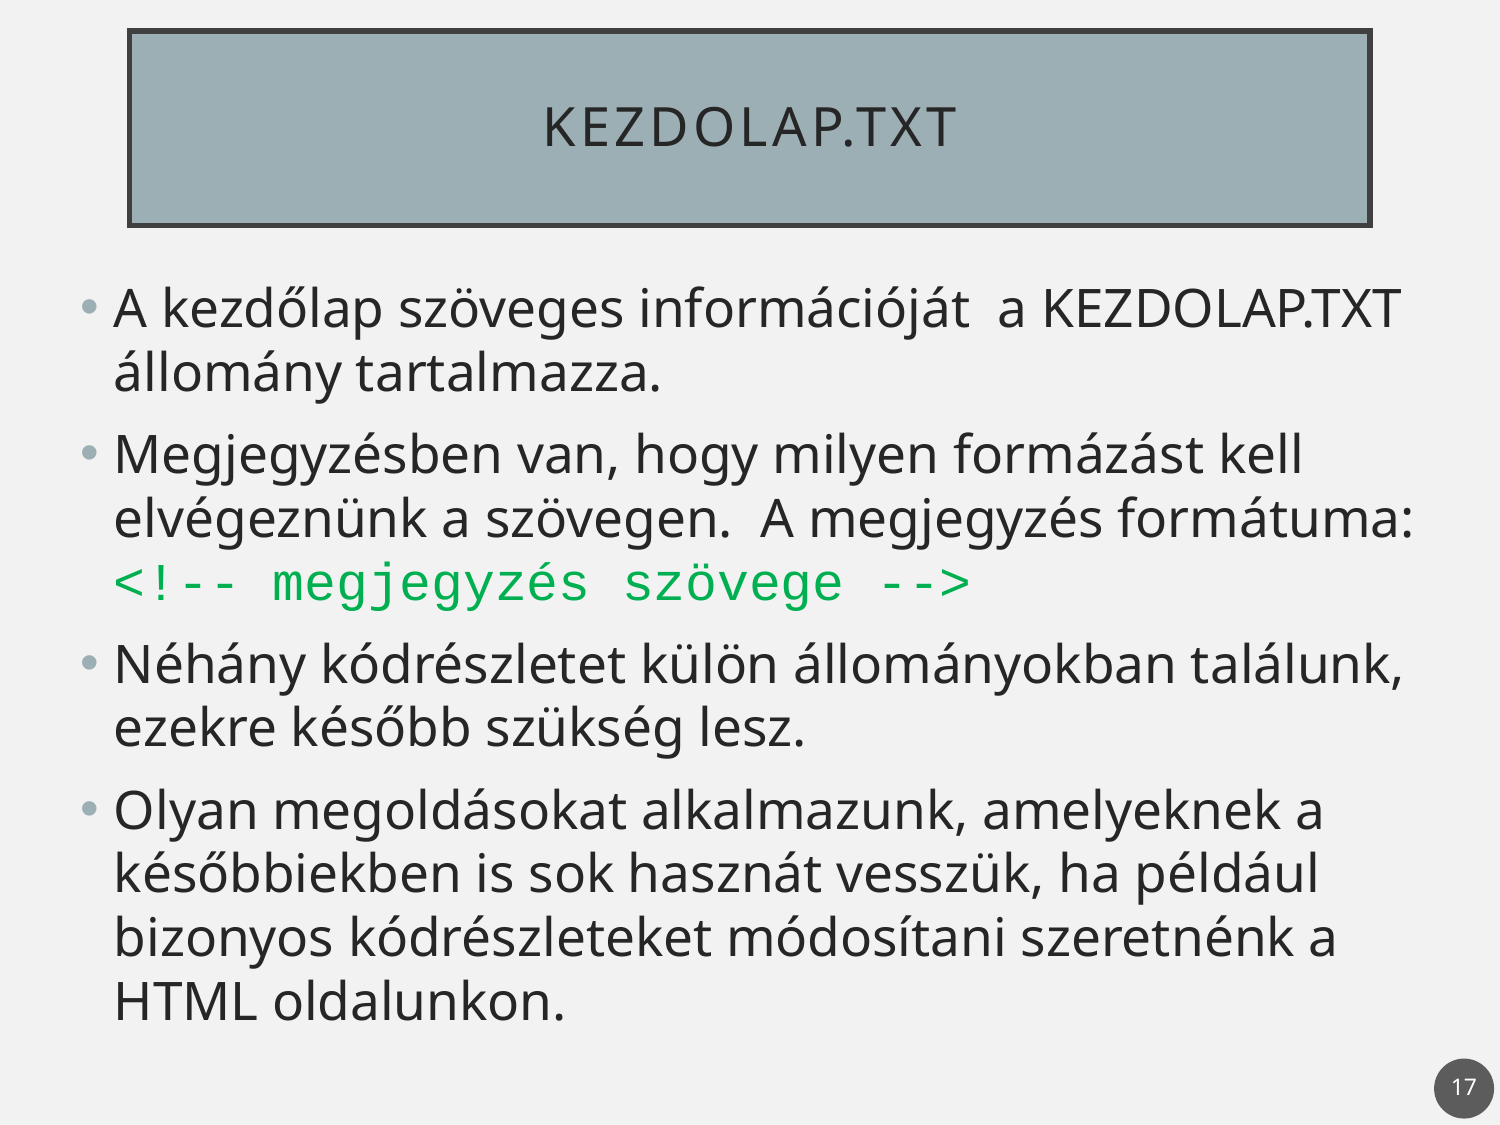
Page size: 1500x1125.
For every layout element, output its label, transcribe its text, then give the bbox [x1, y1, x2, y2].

slide_number 17 [1434, 1058, 1495, 1119]
list A kezdőlap szöveges információját a KEZDOLAP.TXT állomány tartalmazza. Megjegyzésben van, hogy milyen formázást kell elvégeznünk a szövegen. A megjegyzés formátuma: <!-- megjegyzés szövege --> Néhány kódrészletet külön állományokban találunk, ezekre később szükség lesz. Olyan megoldásokat alkalmazunk, amelyeknek a későbbiekben is sok hasznát vesszük, ha például bizonyos kódrészleteket módosítani szeretnénk a HTML oldalunkon. [64, 267, 1436, 1047]
title Kezdolap.txt [127, 28, 1373, 228]
